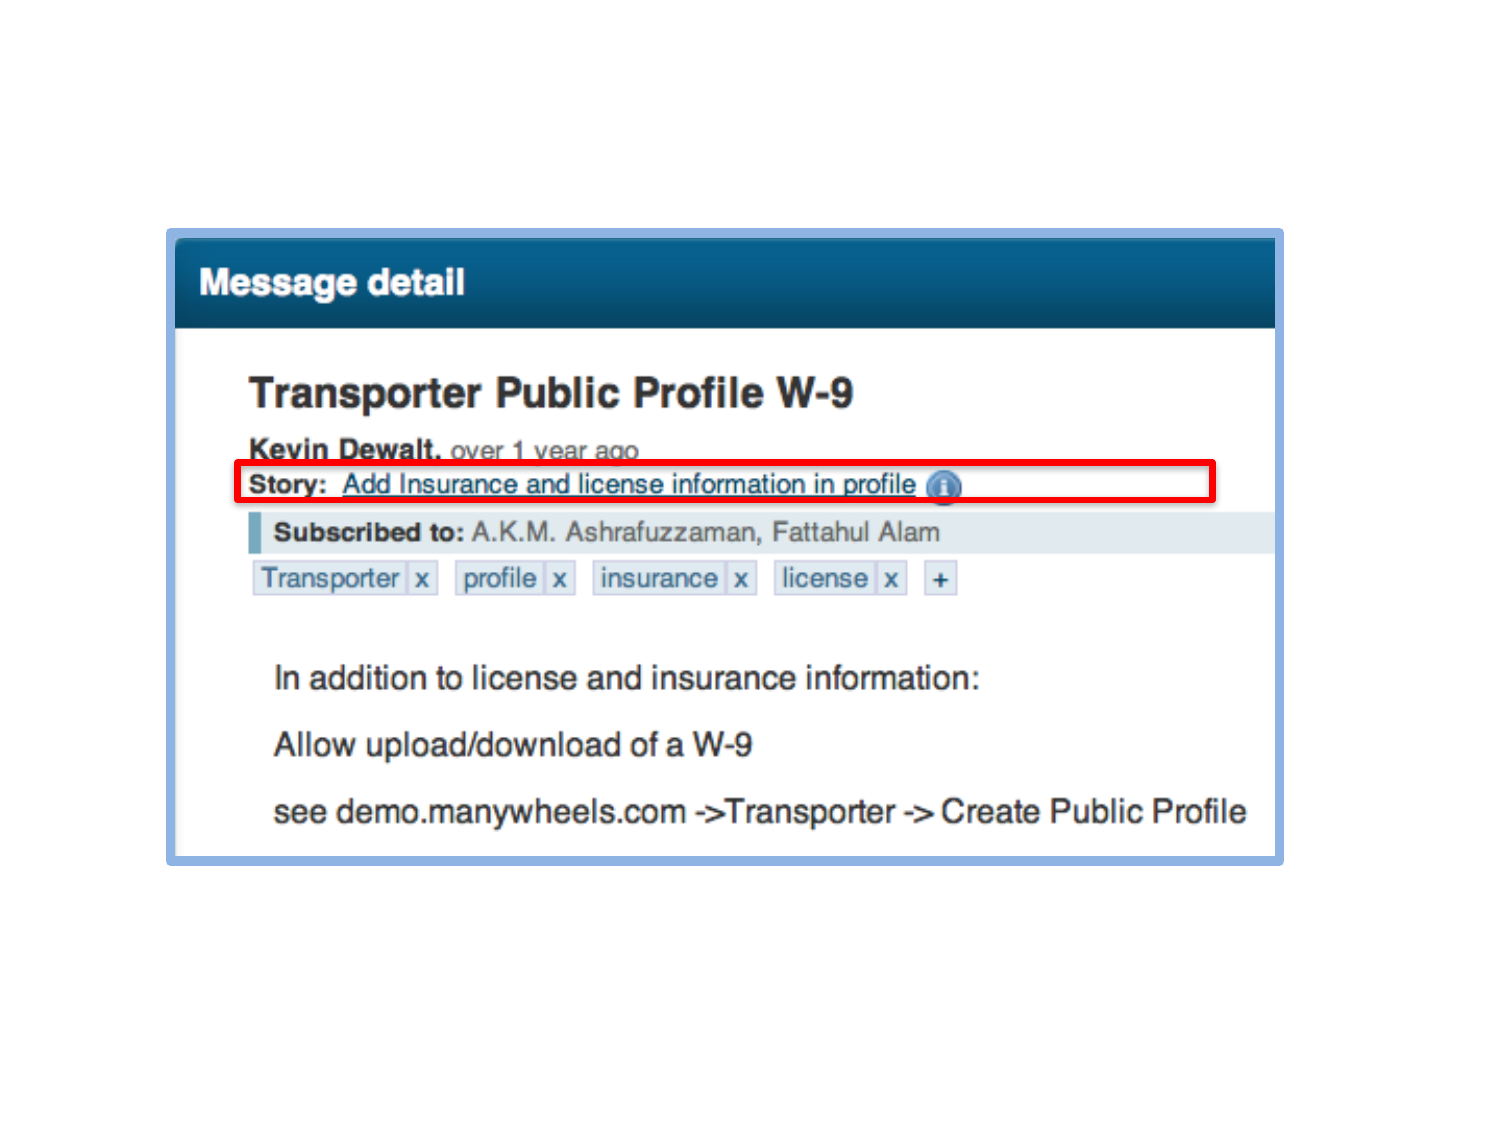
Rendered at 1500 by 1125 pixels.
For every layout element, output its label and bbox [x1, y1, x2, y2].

picture [367, 266, 465, 297]
picture [174, 328, 1276, 857]
picture [199, 268, 357, 303]
picture [174, 237, 1276, 249]
